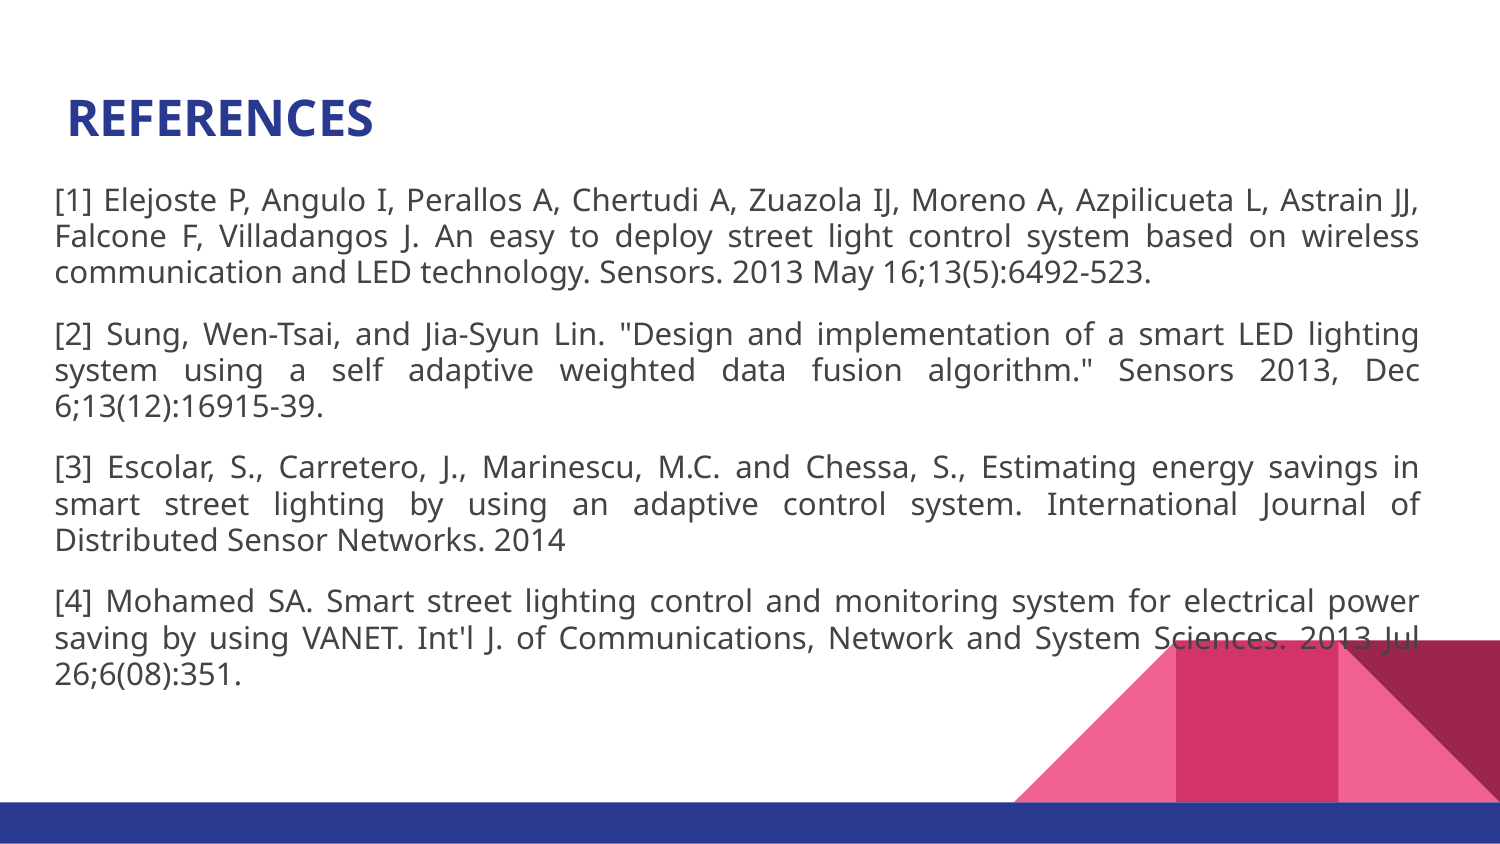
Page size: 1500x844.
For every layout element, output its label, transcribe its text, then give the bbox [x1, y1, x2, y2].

title REFERENCES [51, 67, 1449, 167]
list [1] Elejoste P, Angulo I, Perallos A, Chertudi A, Zuazola IJ, Moreno A, Azpilicueta L, Astrain JJ, Falcone F, Villadangos J. An easy to deploy street light control system based on wireless communication and LED technology. Sensors. 2013 May 16;13(5):6492-523. [2] Sung, Wen-Tsai, and Jia-Syun Lin. "Design and implementation of a smart LED lighting system using a self adaptive weighted data fusion algorithm." Sensors 2013, Dec 6;13(12):16915-39. [3] Escolar, S., Carretero, J., Marinescu, M.C. and Chessa, S., Estimating energy savings in smart street lighting by using an adaptive control system. International Journal of Distributed Sensor Networks. 2014 [4] Mohamed SA. Smart street lighting control and monitoring system for electrical power saving by using VANET. Int'l J. of Communications, Network and System Sciences. 2013 Jul 26;6(08):351. [39, 166, 1438, 715]
